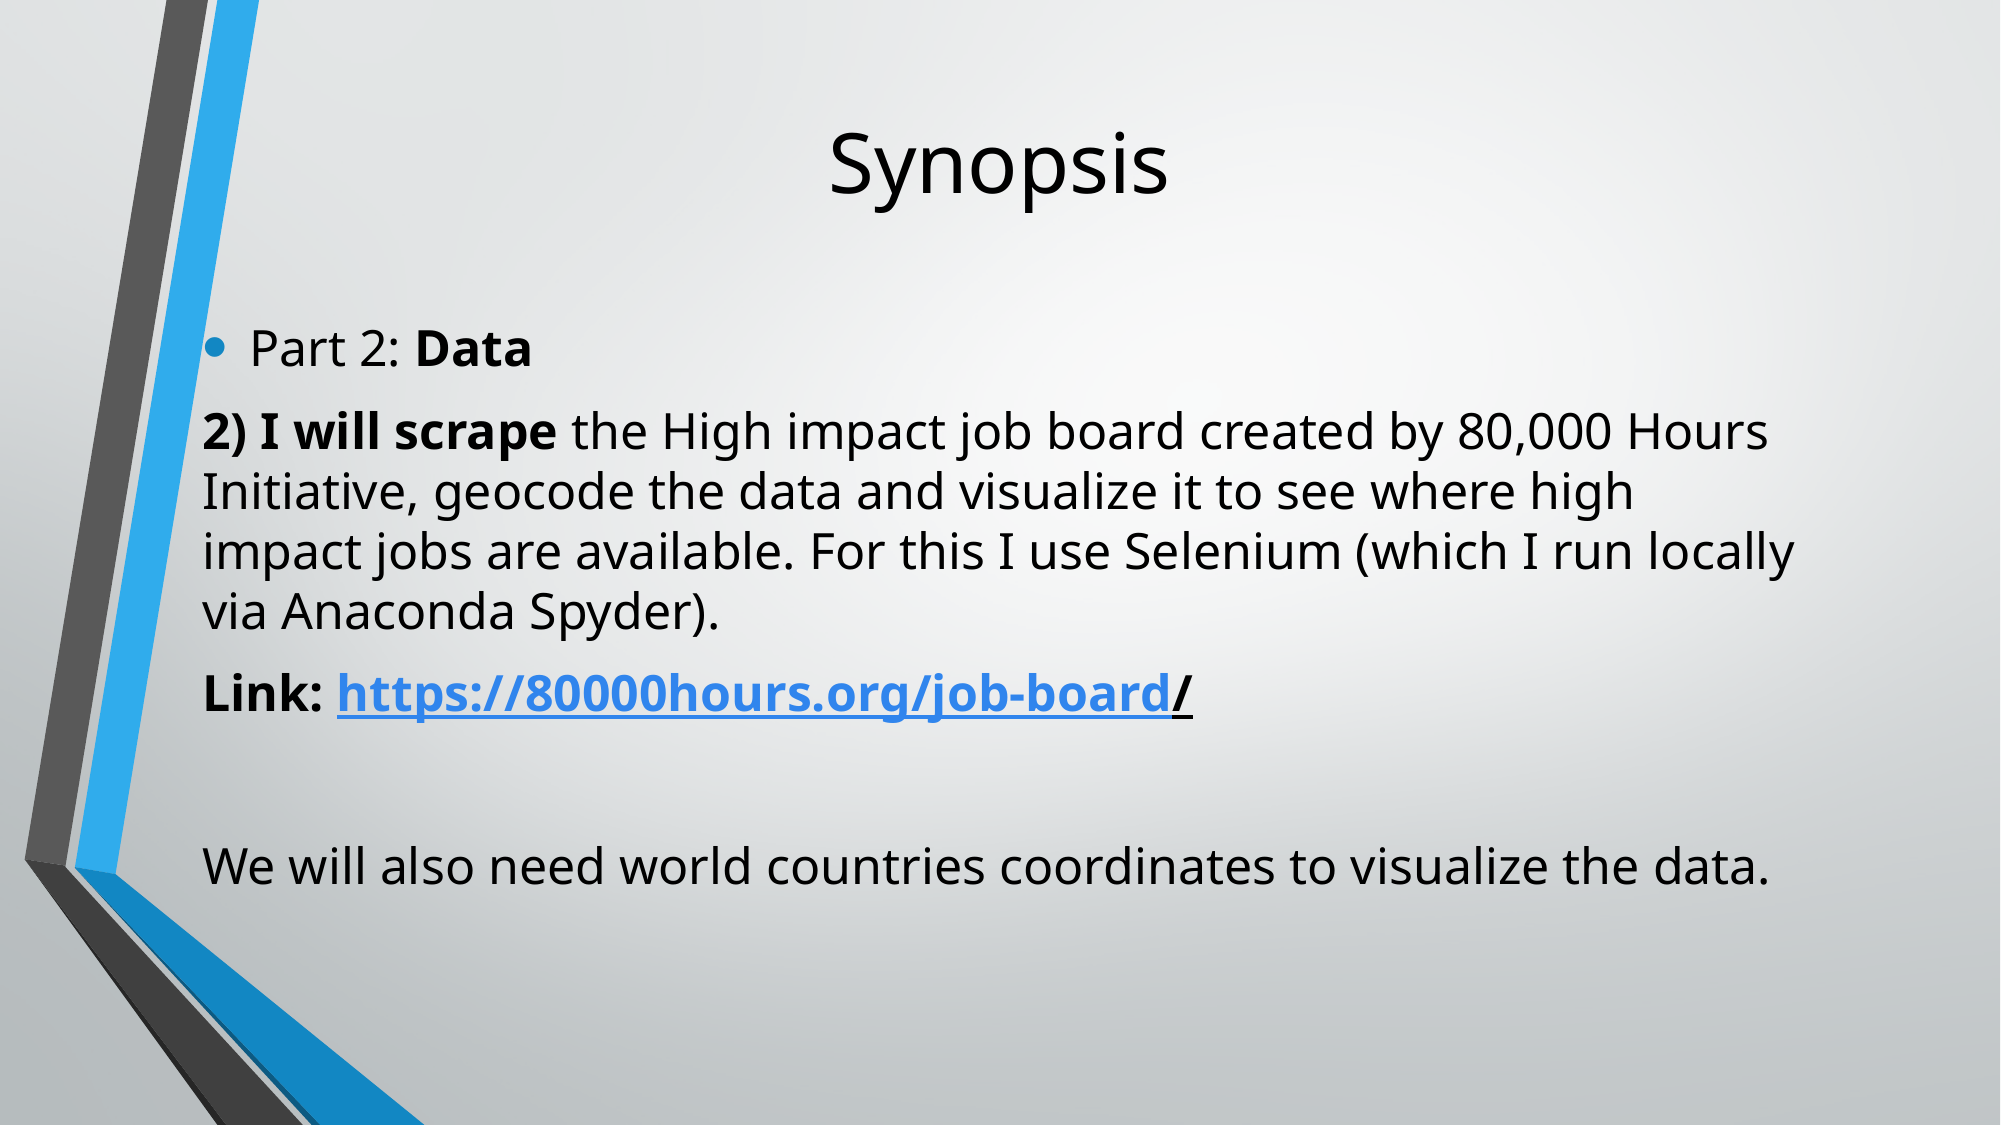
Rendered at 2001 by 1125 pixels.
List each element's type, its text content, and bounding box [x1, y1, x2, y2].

title Synopsis [187, 101, 1813, 219]
list Part 2: Data 2) I will scrape the High impact job board created by 80,000 Hours Initiative, geocode the data and visualize it to see where high impact jobs are available. For this I use Selenium (which I run locally via Anaconda Spyder). Link: https://80000hours.org/job-board/ We will also need world countries coordinates to visualize the data. [187, 219, 1813, 1075]
